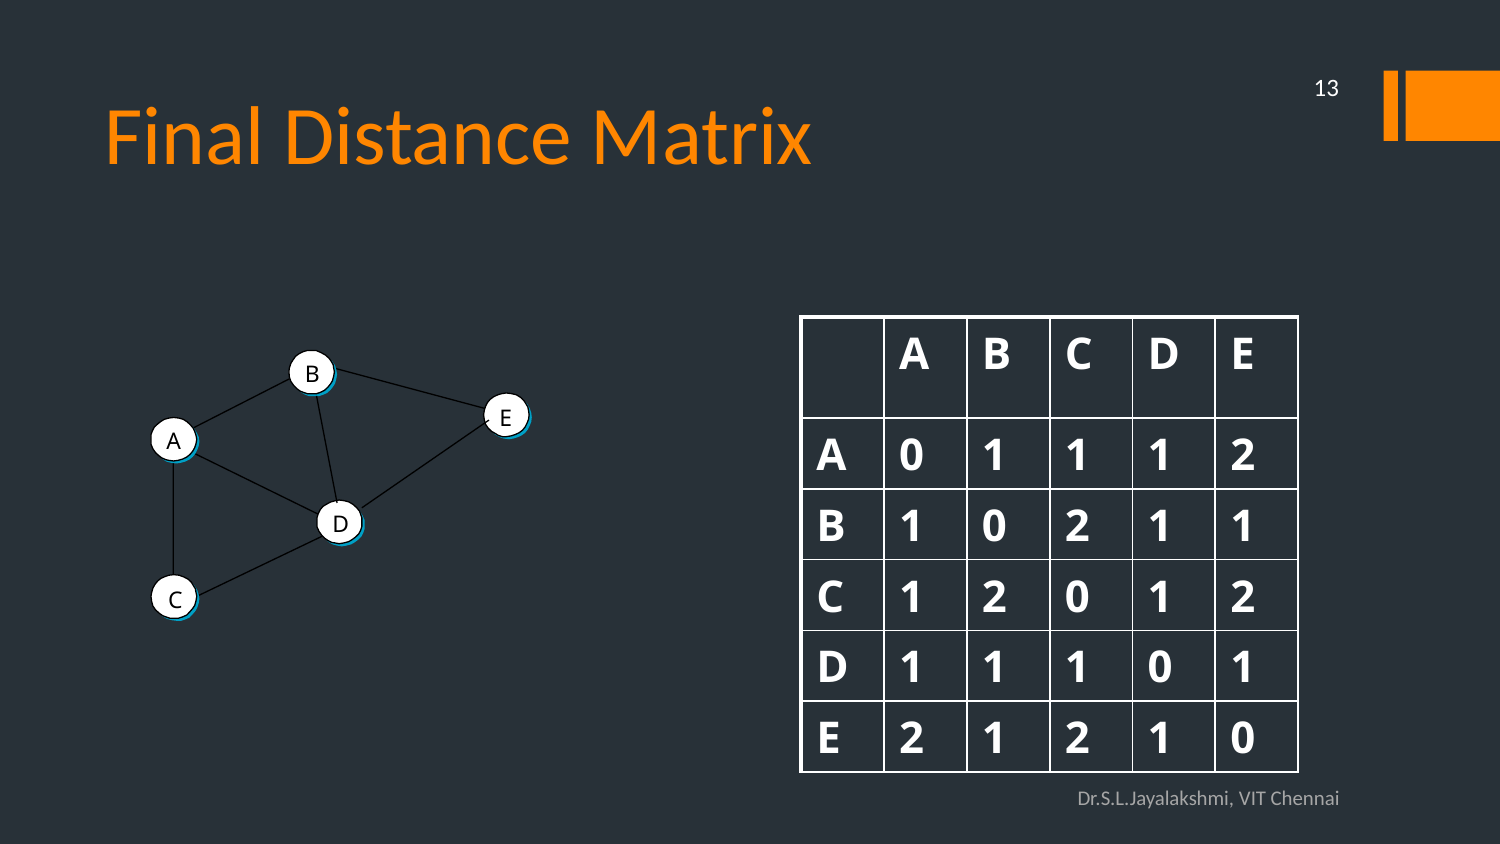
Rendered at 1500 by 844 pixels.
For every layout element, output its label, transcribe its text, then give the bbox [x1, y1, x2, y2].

table_cell 1 [1051, 631, 1132, 700]
table_cell B [803, 490, 883, 559]
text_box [148, 348, 691, 631]
table_cell 1 [1133, 560, 1214, 630]
table_cell 0 [885, 419, 966, 488]
table_cell 2 [885, 702, 966, 771]
table_cell 2 [1216, 560, 1297, 630]
table_cell 1 [968, 419, 1049, 488]
table_header E [1216, 319, 1297, 417]
table_cell 1 [1051, 419, 1132, 488]
table_cell 1 [1133, 702, 1214, 771]
table_cell 1 [1216, 631, 1297, 700]
table_header B [968, 319, 1049, 417]
table_cell 1 [885, 631, 966, 700]
slide_number 13 [1199, 67, 1355, 105]
table_cell D [803, 631, 883, 700]
table_cell 1 [968, 631, 1049, 700]
table_header [803, 319, 883, 417]
table_cell 2 [1051, 490, 1132, 559]
table_cell 1 [885, 560, 966, 630]
table_cell 0 [1133, 631, 1214, 700]
title Final Distance Matrix [89, 46, 1290, 189]
table_cell 2 [968, 560, 1049, 630]
table_header C [1051, 319, 1132, 417]
table_cell 0 [1051, 560, 1132, 630]
table_cell A [803, 419, 883, 488]
table_cell 0 [1216, 702, 1297, 771]
table_cell C [803, 560, 883, 630]
table_cell E [803, 702, 883, 771]
table_cell 0 [968, 490, 1049, 559]
table_cell 2 [1051, 702, 1132, 771]
table_cell 1 [885, 490, 966, 559]
table_cell 1 [1133, 490, 1214, 559]
table_header D [1133, 319, 1214, 417]
table_cell 1 [968, 702, 1049, 771]
table_cell 1 [1133, 419, 1214, 488]
table_cell 2 [1216, 419, 1297, 488]
table_header A [885, 319, 966, 417]
footer Dr.S.L.Jayalakshmi, VIT Chennai [1062, 784, 1431, 822]
table_cell 1 [1216, 490, 1297, 559]
